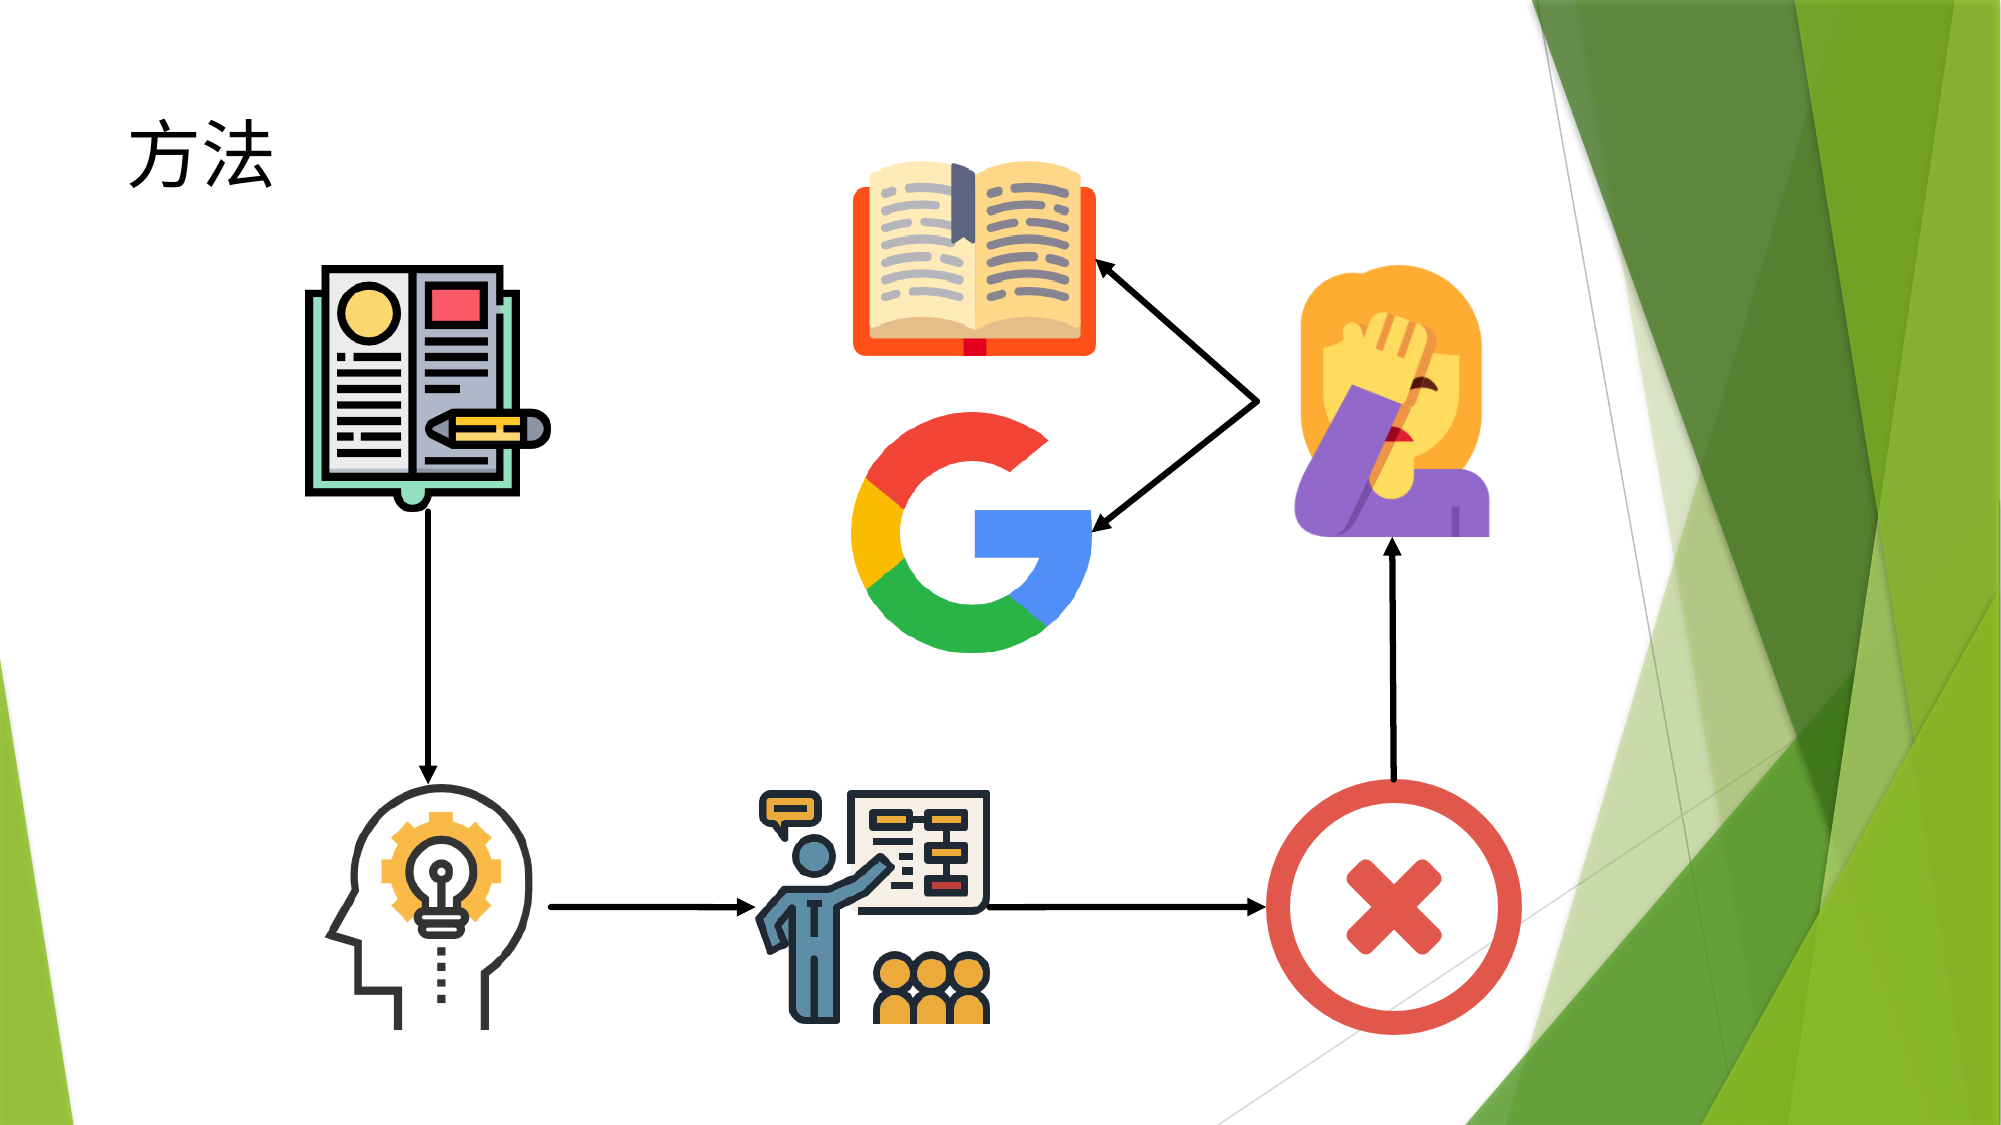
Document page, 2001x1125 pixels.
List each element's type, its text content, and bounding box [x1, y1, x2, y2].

picture [852, 124, 1096, 394]
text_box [1091, 400, 1258, 533]
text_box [1391, 536, 1395, 780]
picture [755, 789, 990, 1025]
picture [1265, 778, 1522, 1036]
picture [304, 783, 552, 1031]
title 方法 [111, 99, 1522, 317]
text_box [1094, 258, 1258, 400]
picture [304, 265, 552, 513]
picture [1256, 265, 1529, 538]
picture [851, 411, 1093, 653]
